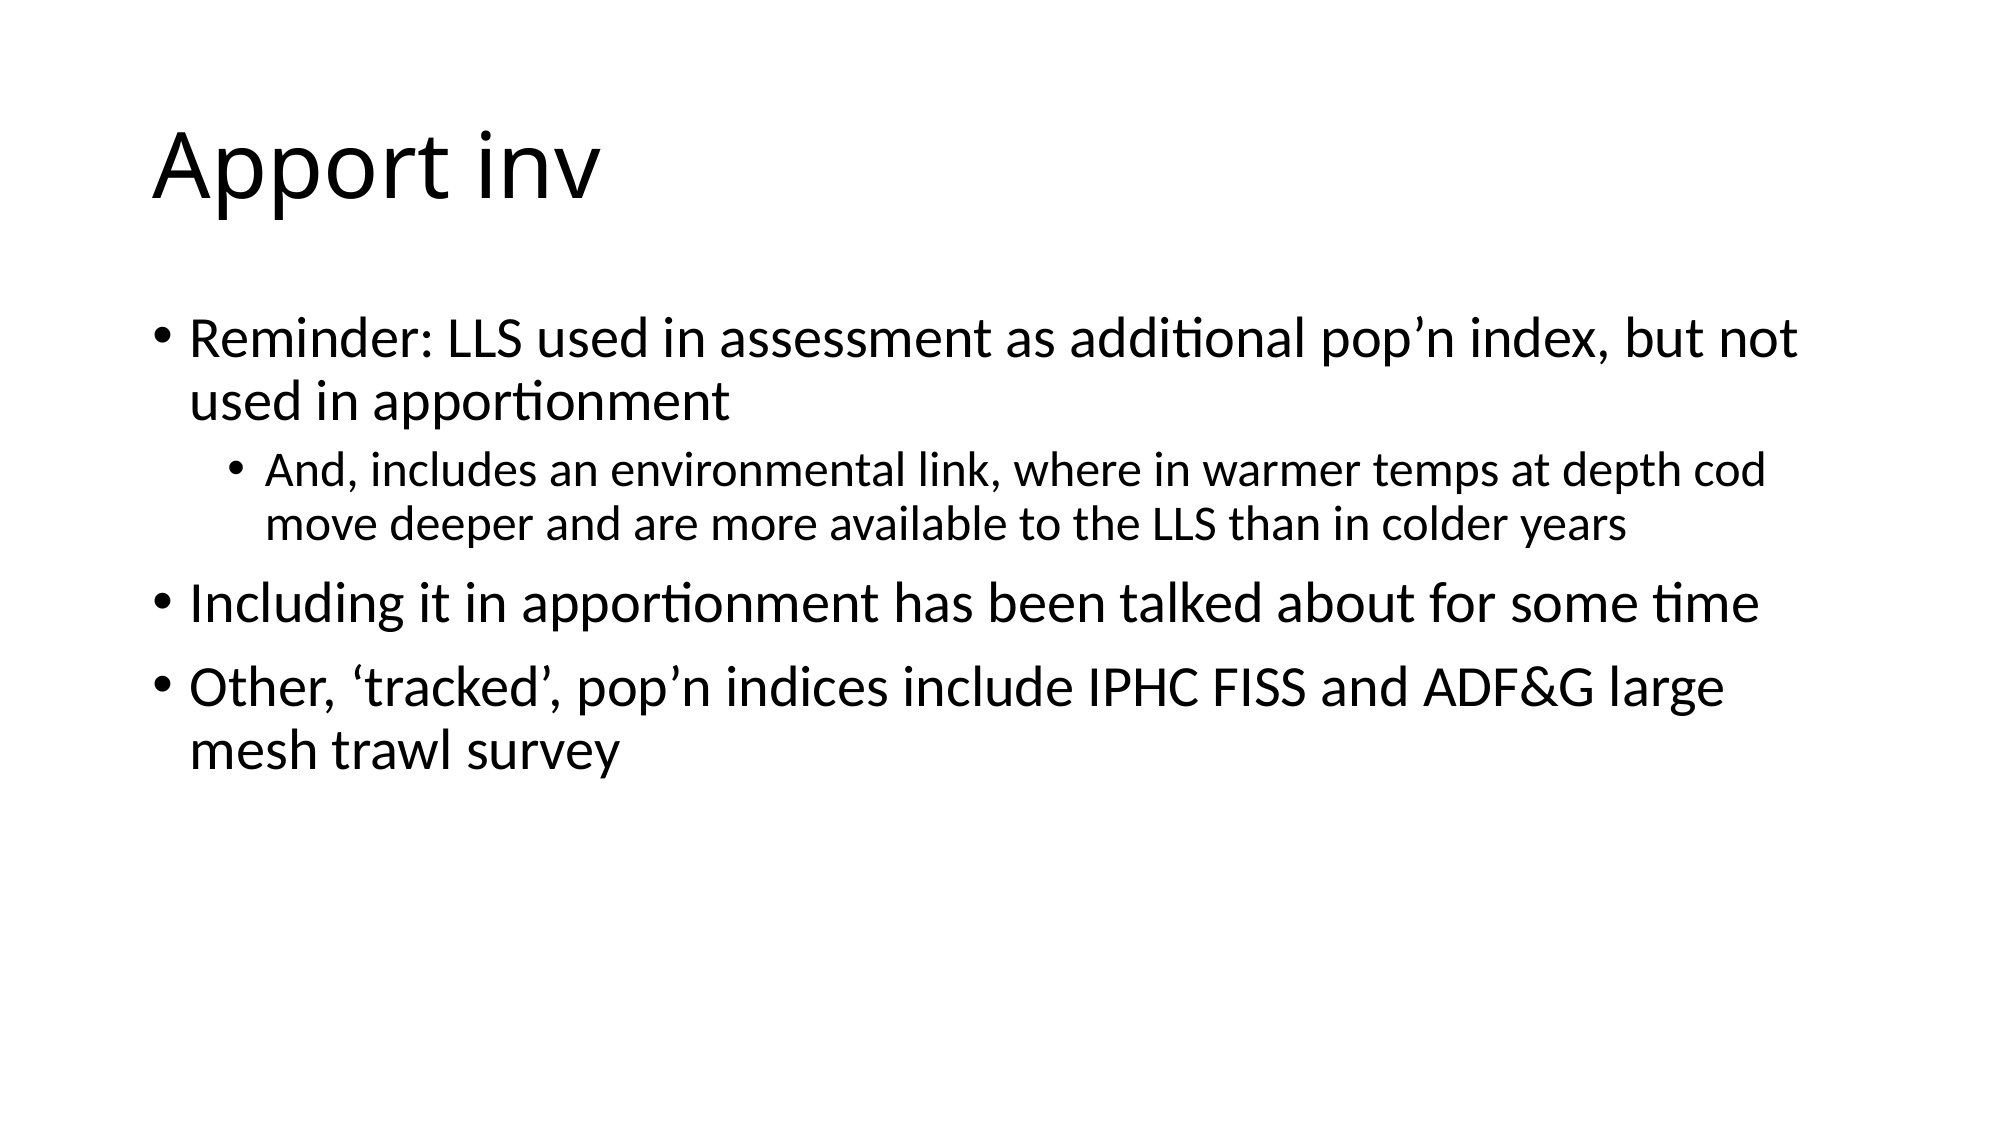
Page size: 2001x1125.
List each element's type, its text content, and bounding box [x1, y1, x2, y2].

list Reminder: LLS used in assessment as additional pop’n index, but not used in apportionment And, includes an environmental link, where in warmer temps at depth cod move deeper and are more available to the LLS than in colder years Including it in apportionment has been talked about for some time Other, ‘tracked’, pop’n indices include IPHC FISS and ADF&G large mesh trawl survey [137, 299, 1863, 1014]
title Apport inv [137, 59, 1863, 278]
